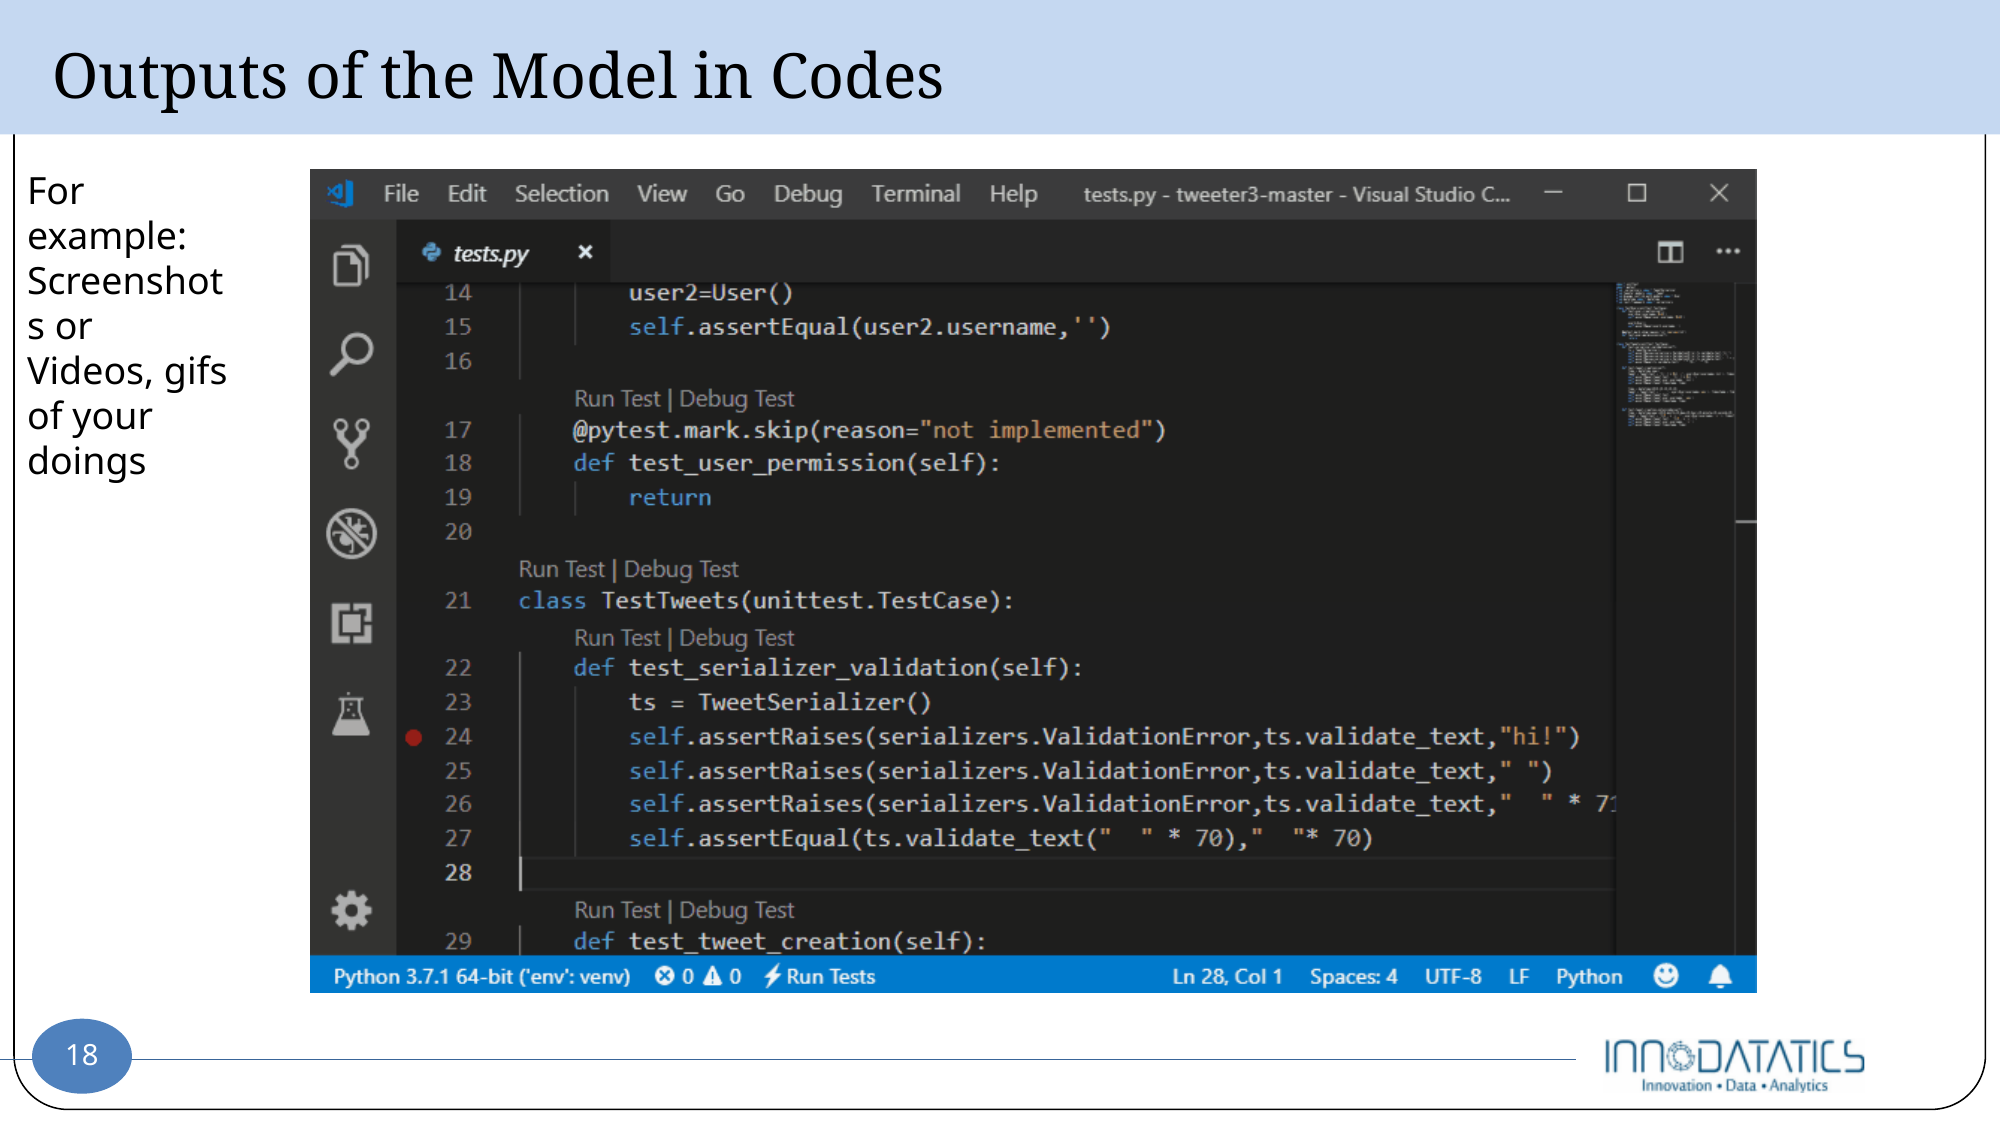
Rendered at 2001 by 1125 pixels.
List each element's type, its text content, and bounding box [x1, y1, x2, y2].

picture [310, 169, 1757, 994]
text_box For example: Screenshots or Videos, gifs of your doings [12, 159, 244, 490]
slide_number ‹#› [32, 1018, 132, 1094]
title Outputs of the Model in Codes [37, 0, 1763, 175]
picture [1603, 1038, 1865, 1093]
